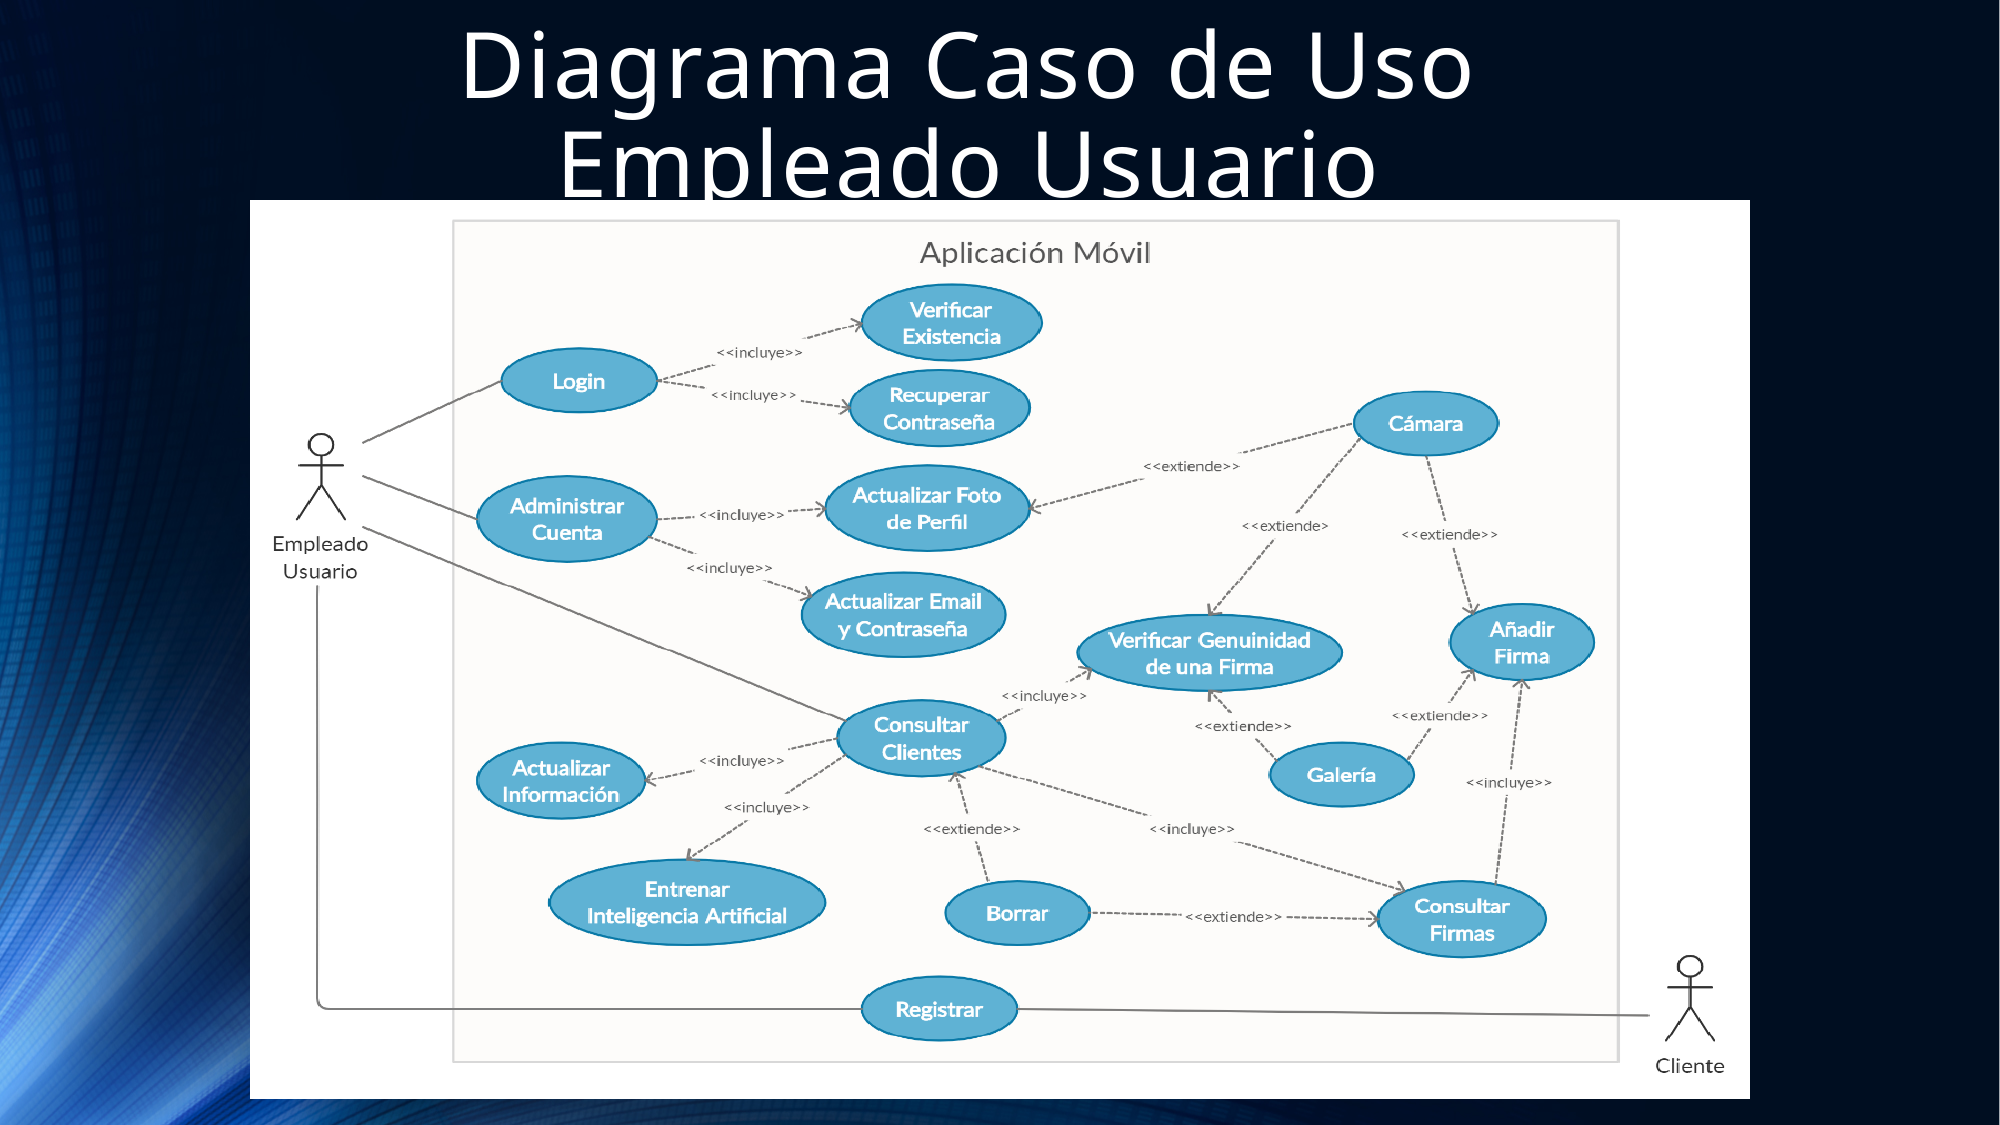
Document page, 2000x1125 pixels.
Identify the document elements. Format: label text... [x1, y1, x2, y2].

picture [0, 0, 2000, 1125]
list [249, 199, 1750, 1100]
title Diagrama Caso de Uso Empleado Usuario [87, 0, 1850, 225]
